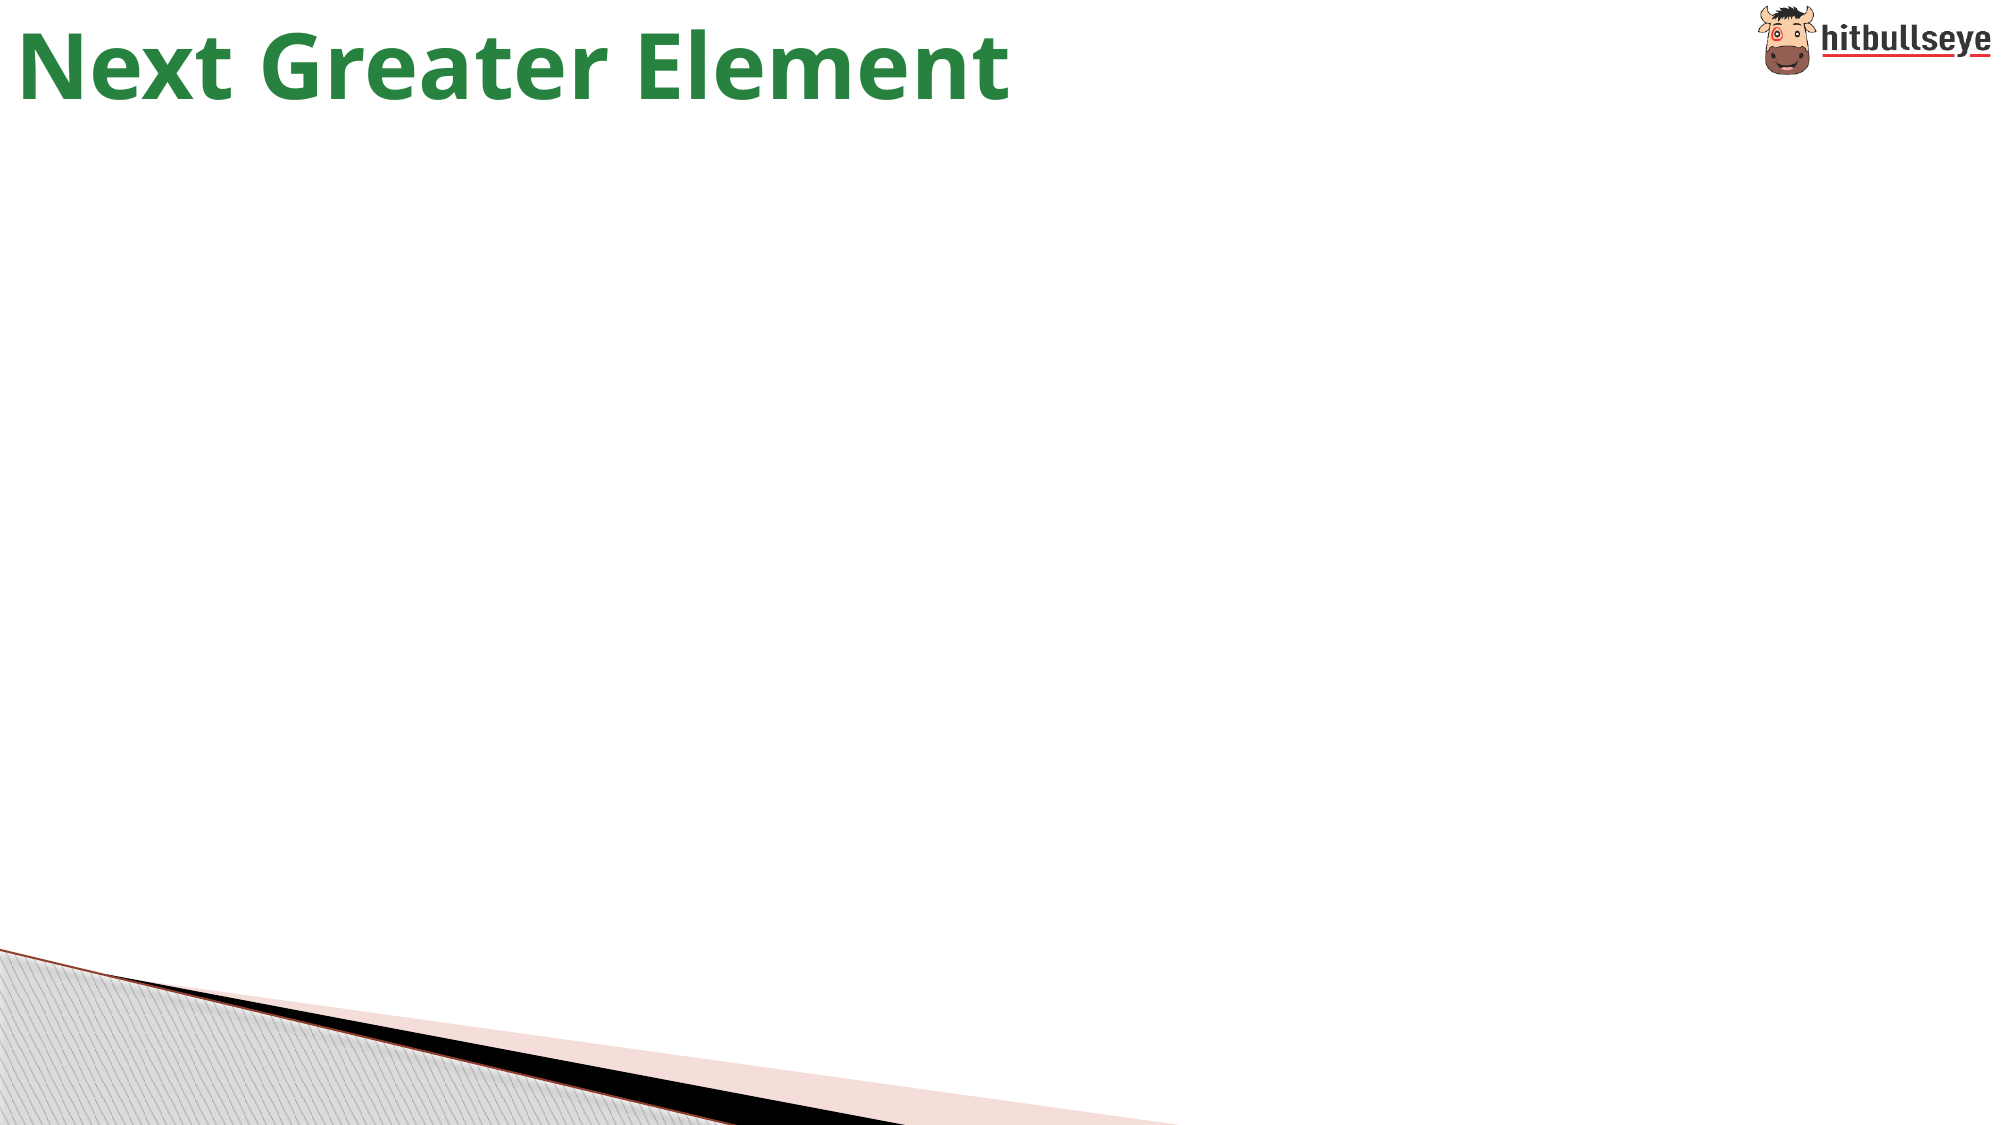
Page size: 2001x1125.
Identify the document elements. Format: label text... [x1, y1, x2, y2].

title Next Greater Element [0, 0, 1800, 127]
picture [1800, 0, 2000, 81]
